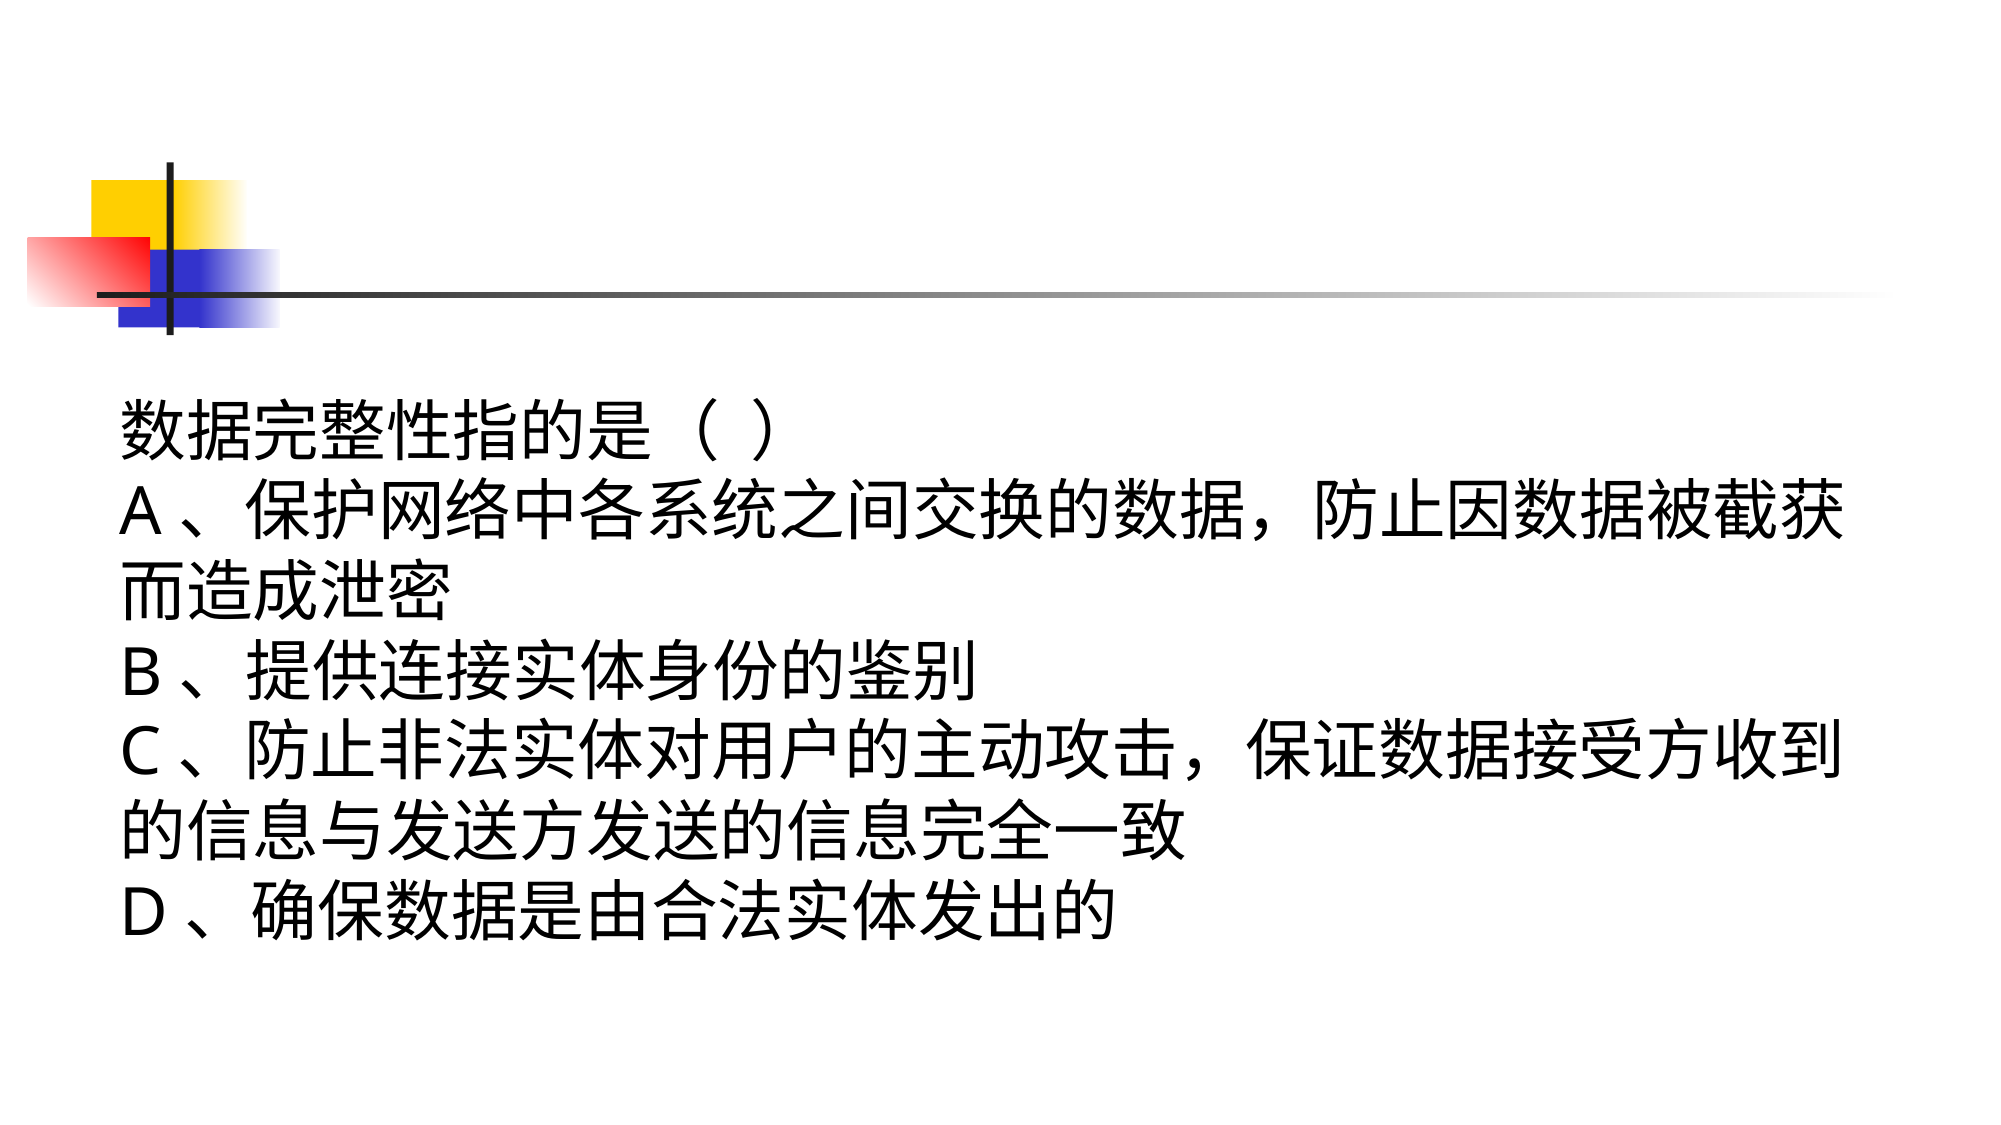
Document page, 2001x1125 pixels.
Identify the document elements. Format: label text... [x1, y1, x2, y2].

text_box 数据完整性指的是（ ） A、保护网络中各系统之间交换的数据，防止因数据被截获而造成泄密 B、提供连接实体身份的鉴别 C、防止非法实体对用户的主动攻击，保证数据接受方收到的信息与发送方发送的信息完全一致 D、确保数据是由合法实体发出的 [104, 381, 1882, 956]
